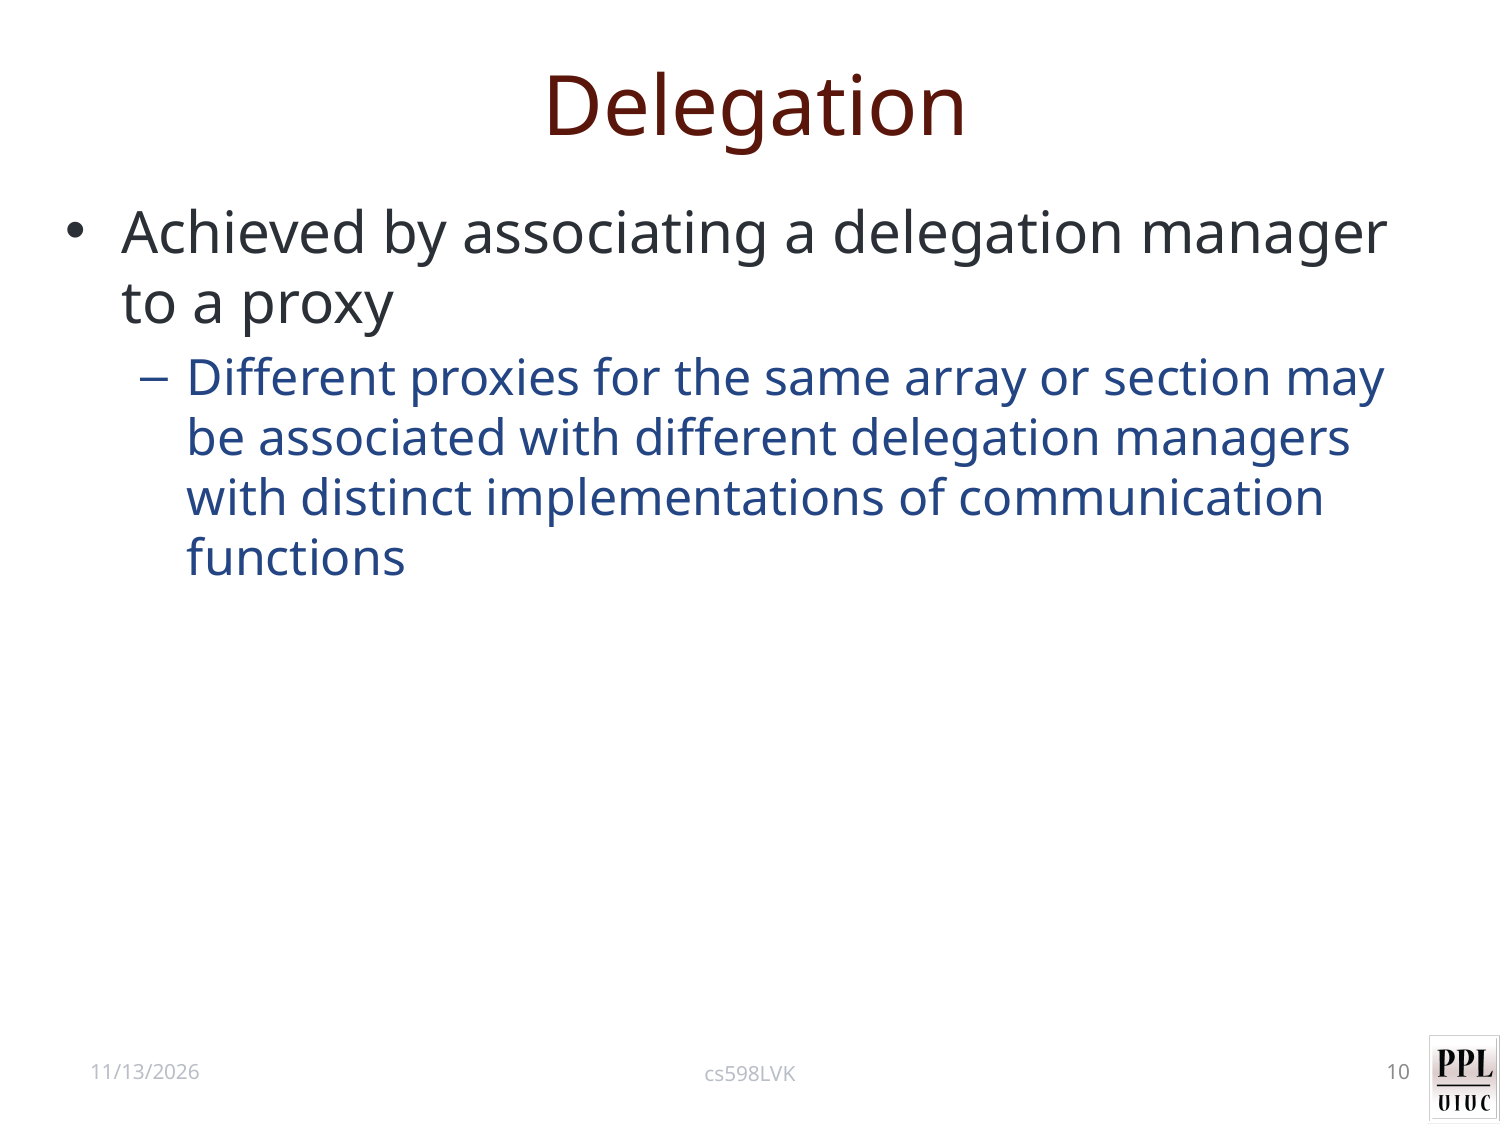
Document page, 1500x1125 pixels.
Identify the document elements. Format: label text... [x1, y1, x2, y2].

slide_number 10 [1074, 1042, 1425, 1103]
title Delegation [75, 37, 1438, 168]
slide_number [75, 1042, 425, 1103]
list Achieved by associating a delegation manager to a proxy Different proxies for the same array or section may be associated with different delegation managers with distinct implementations of communication functions [50, 187, 1463, 1005]
footer cs598LVK [512, 1042, 988, 1103]
picture [1425, 1032, 1500, 1125]
